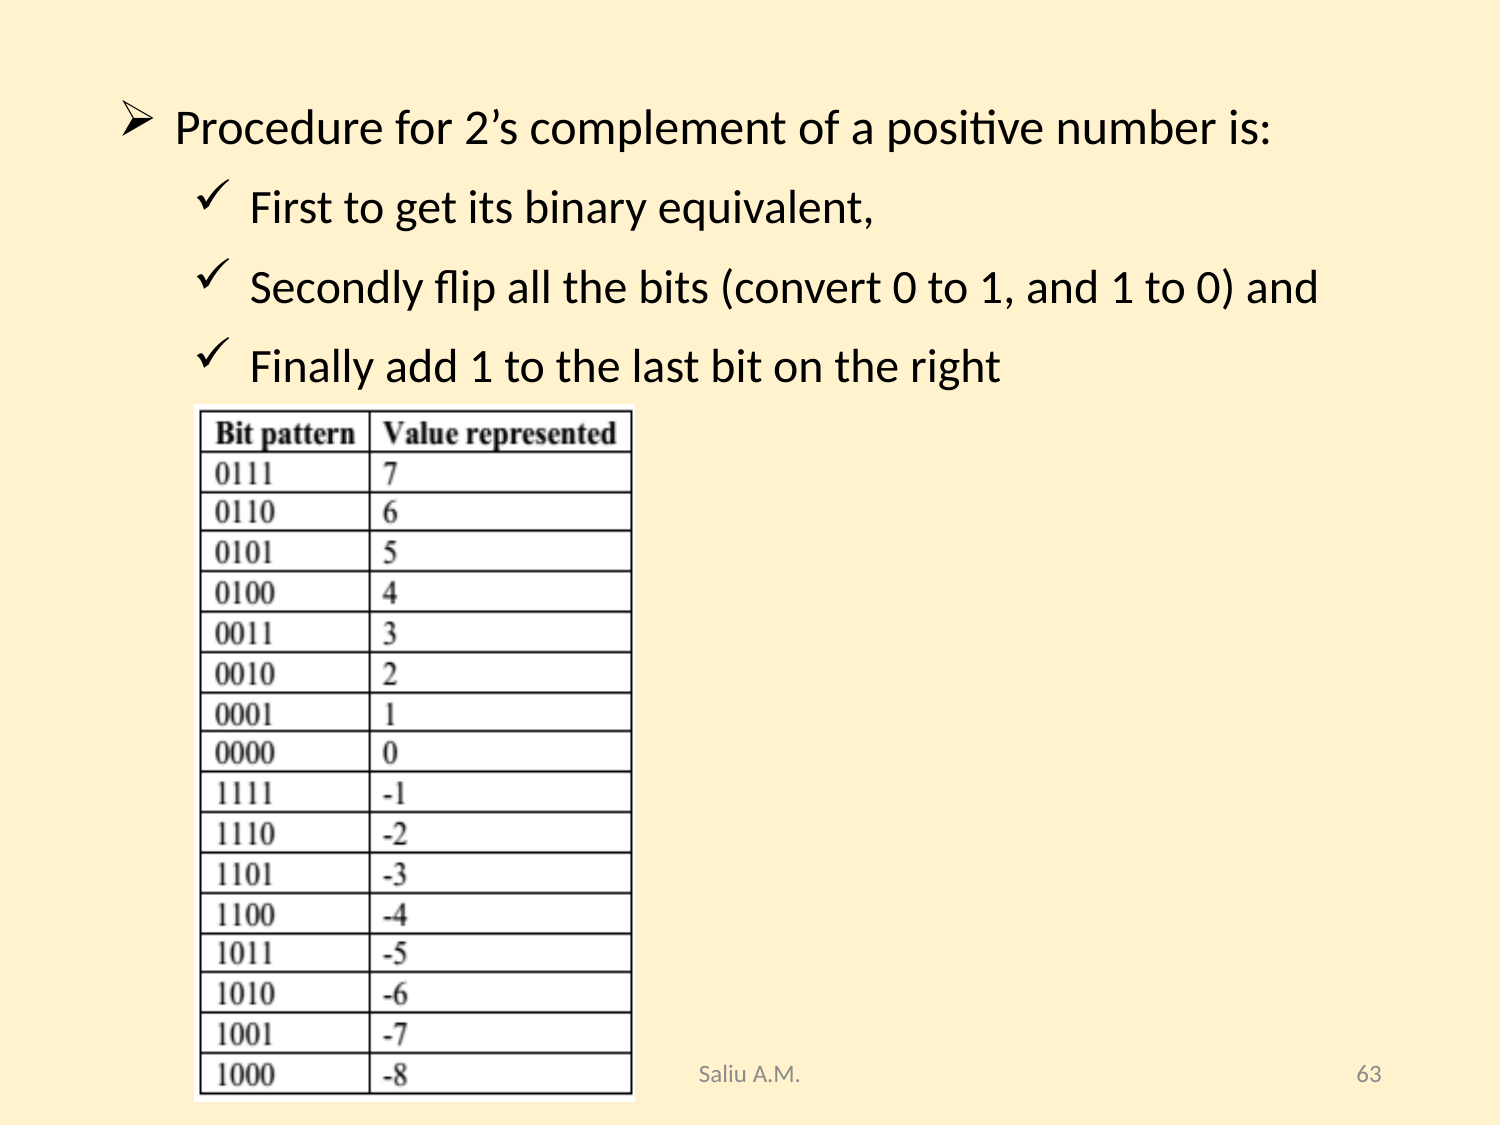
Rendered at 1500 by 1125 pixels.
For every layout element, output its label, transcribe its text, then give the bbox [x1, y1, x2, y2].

list Procedure for 2’s complement of a positive number is: First to get its binary equivalent, Secondly flip all the bits (convert 0 to 1, and 1 to 0) and Finally add 1 to the last bit on the right [103, 74, 1428, 1051]
slide_number 63 [1059, 1042, 1397, 1103]
picture [194, 404, 635, 1102]
footer Saliu A.M. [496, 1042, 1004, 1103]
